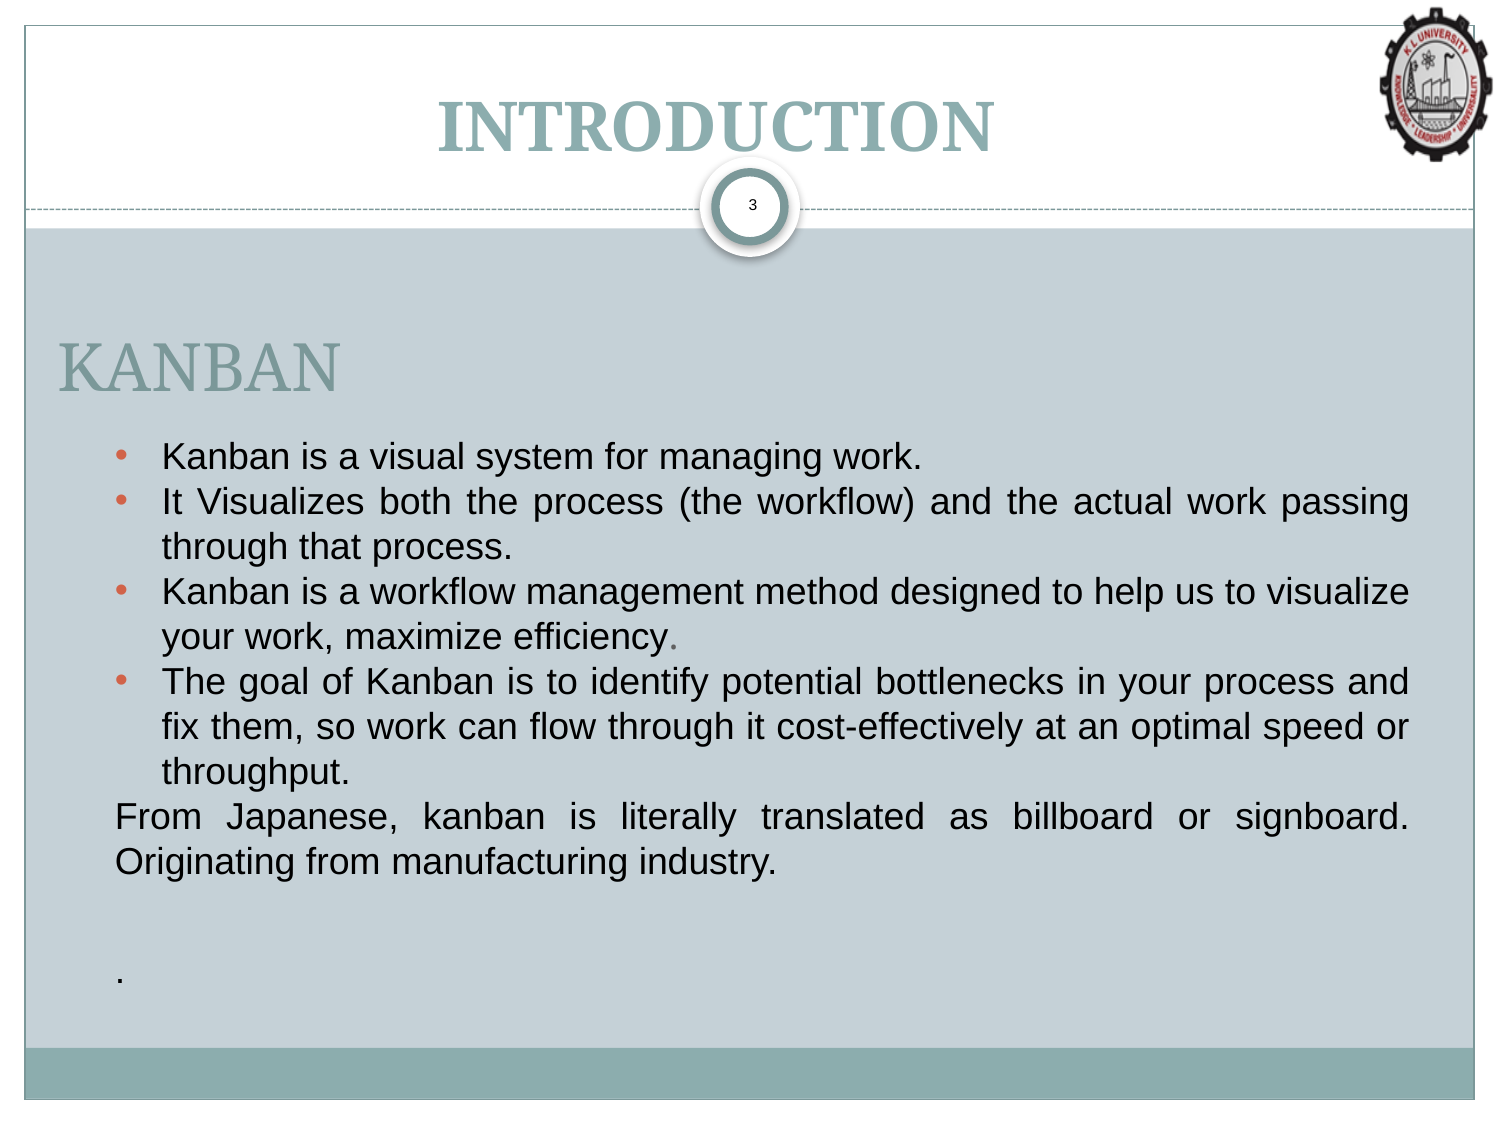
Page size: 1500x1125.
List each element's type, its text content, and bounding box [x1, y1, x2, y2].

title KANBAN [50, 321, 1125, 516]
slide_number 3 [715, 173, 791, 241]
text_box Kanban is a visual system for managing work. It Visualizes both the process (the workflow) and the actual work passing through that process. Kanban is a workflow management method designed to help us to visualize your work, maximize efficiency. The goal of Kanban is to identify potential bottlenecks in your process and fix them, so work can flow through it cost-effectively at an optimal speed or throughput. From Japanese, kanban is literally translated as billboard or signboard. Originating from manufacturing industry. . [99, 424, 1425, 999]
text_box INTRODUCTION [203, 75, 1229, 173]
picture [1369, 0, 1500, 175]
